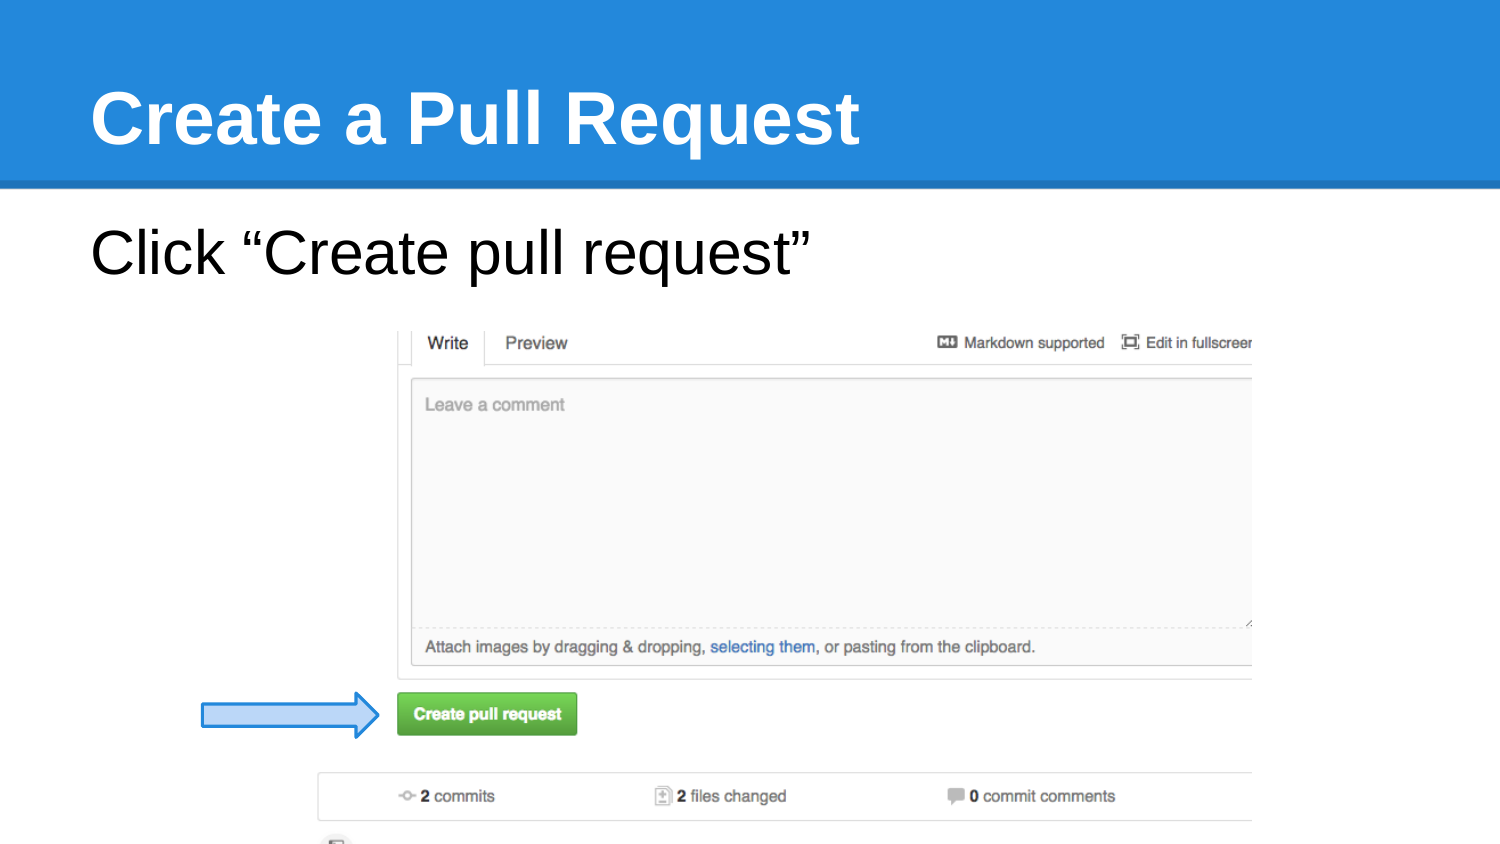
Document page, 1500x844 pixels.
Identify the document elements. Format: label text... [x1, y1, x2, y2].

picture [248, 331, 1252, 844]
list Click “Create pull request” [75, 196, 1425, 808]
title Create a Pull Request [75, 33, 1425, 175]
text_box [202, 704, 243, 727]
